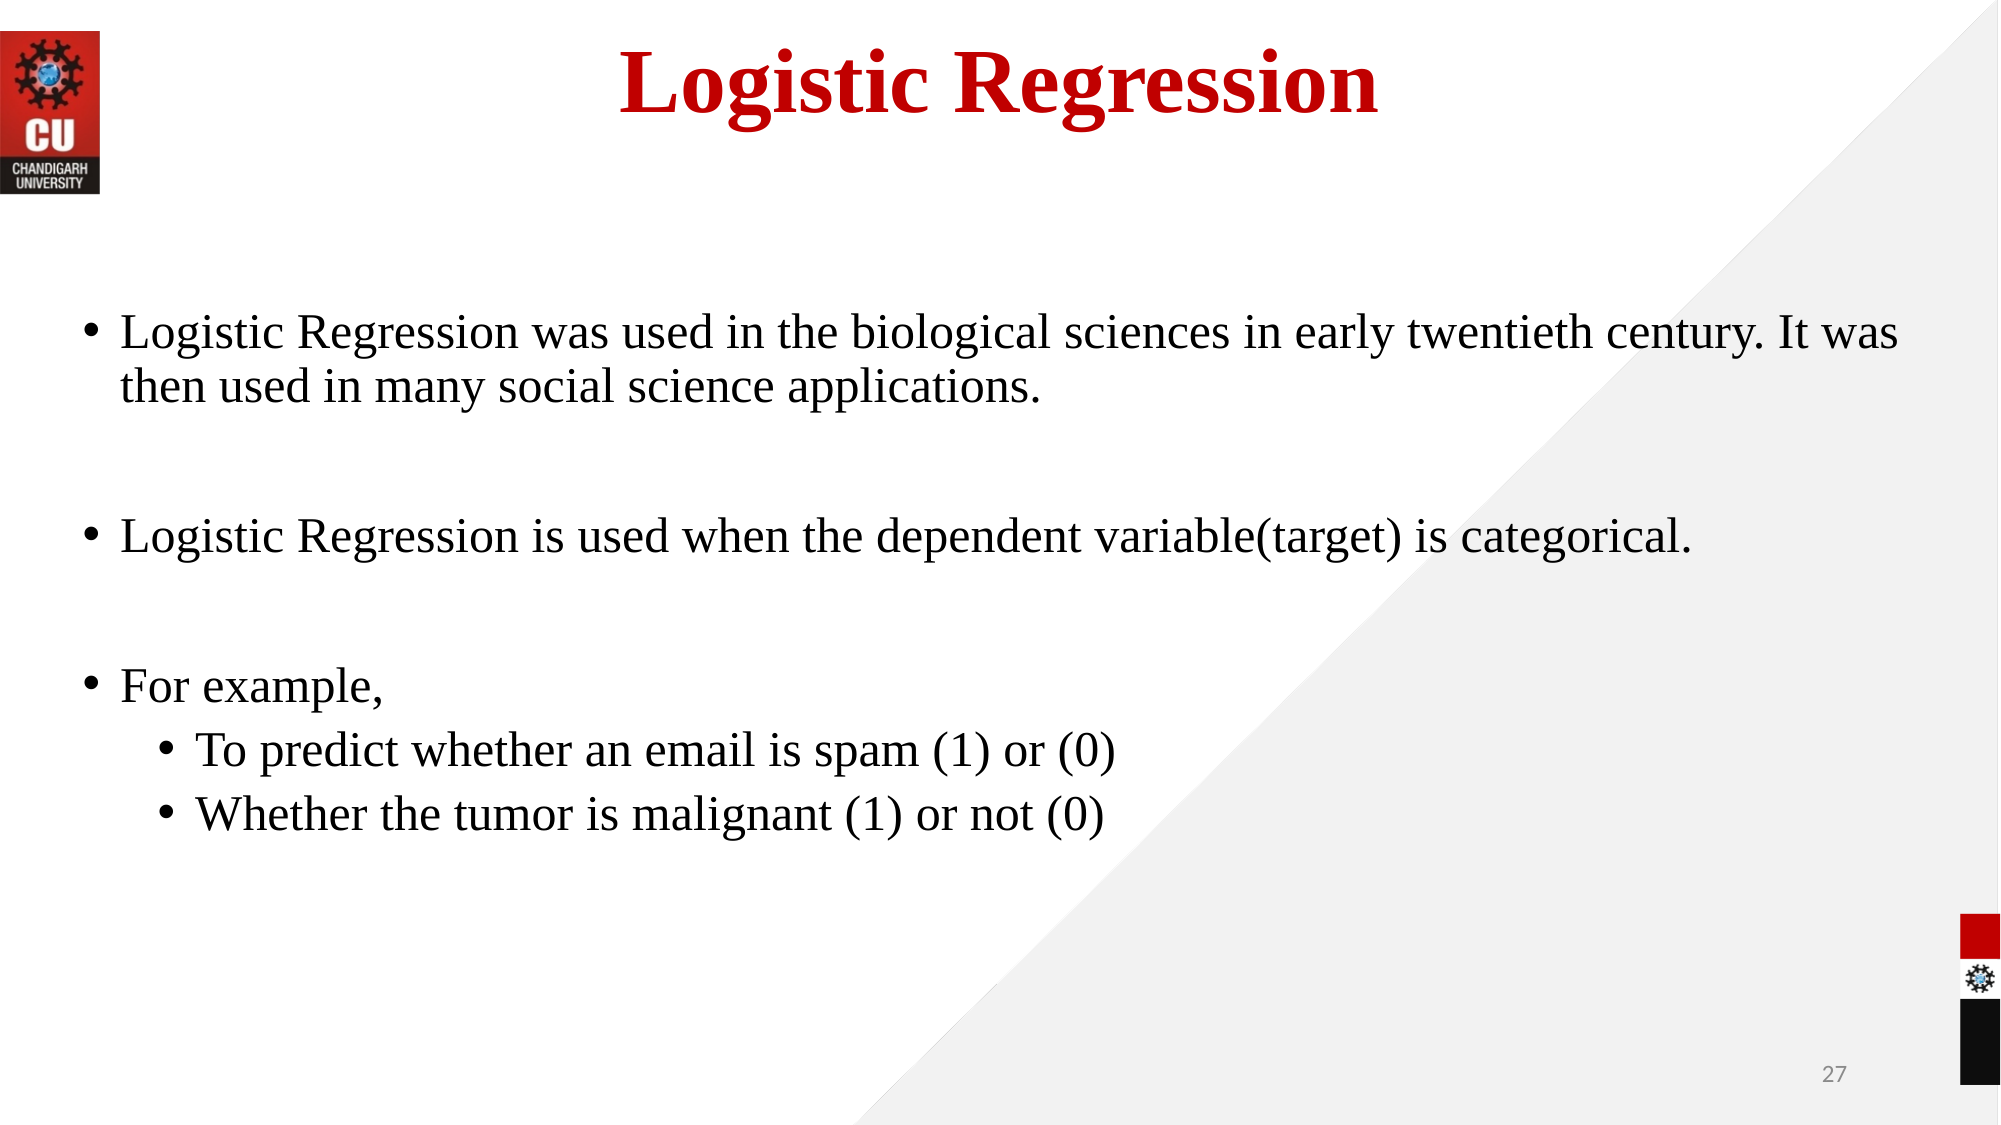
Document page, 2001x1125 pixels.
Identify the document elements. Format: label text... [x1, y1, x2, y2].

list Logistic Regression was used in the biological sciences in early twentieth century. It was then used in many social science applications. Logistic Regression is used when the dependent variable(target) is categorical. For example, To predict whether an email is spam (1) or (0) Whether the tumor is malignant (1) or not (0) [67, 142, 1933, 1103]
title Logistic Regression [137, 0, 1863, 142]
picture [0, 0, 2001, 1125]
slide_number 27 [1412, 1042, 1863, 1103]
